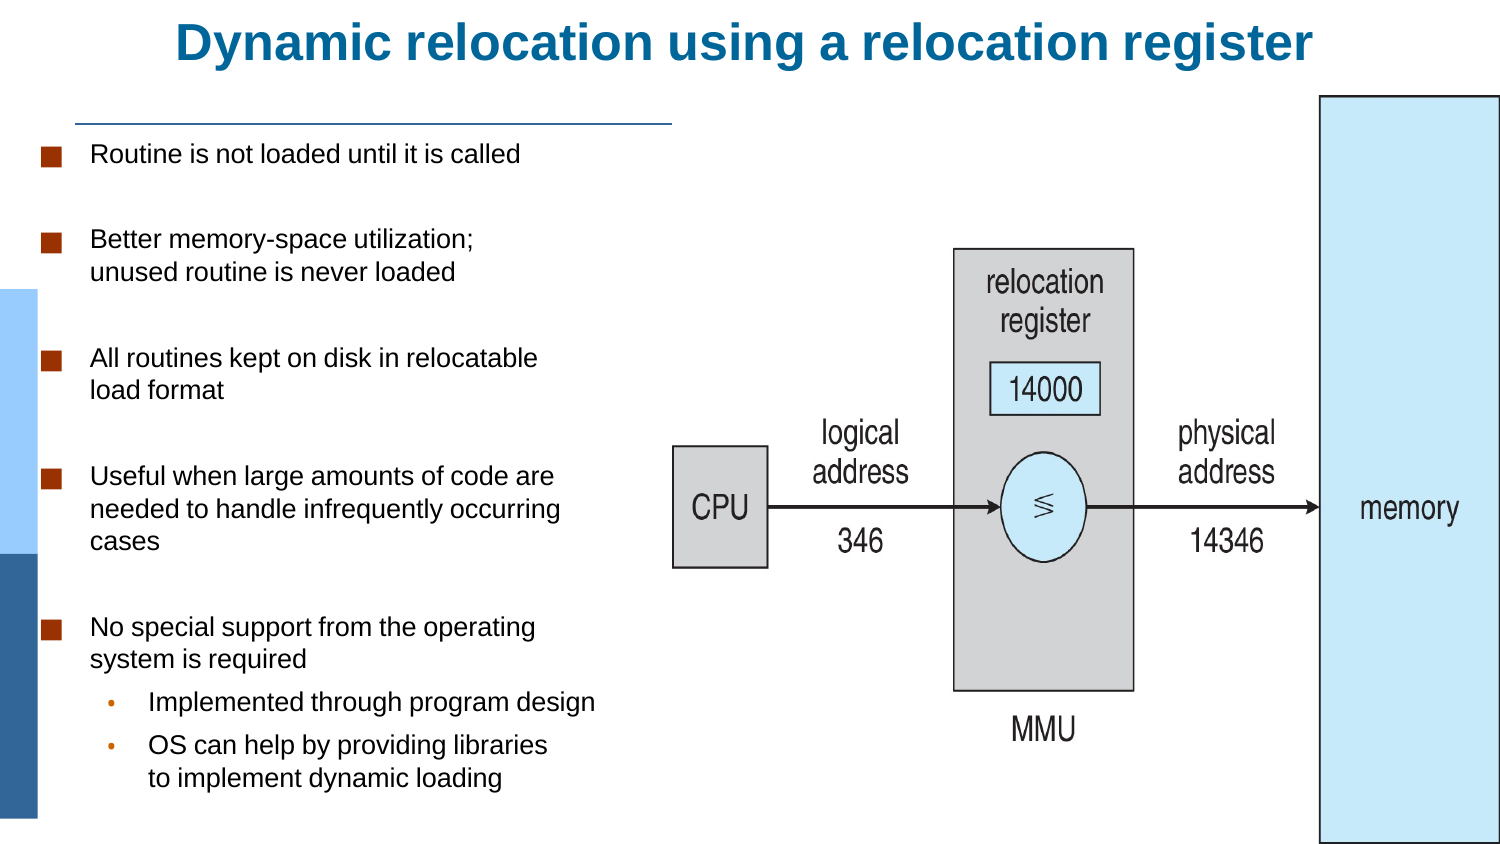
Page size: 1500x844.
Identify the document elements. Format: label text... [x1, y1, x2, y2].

text_box [0, 553, 38, 819]
text_box [0, 289, 37, 553]
text_box Routine is not loaded until it is called Better memory-space utilization; unused routine is never loaded All routines kept on disk in relocatable load format Useful when large amounts of code are needed to handle infrequently occurring cases No special support from the operating system is required Implemented through program design OS can help by providing libraries to implement dynamic loading [37, 136, 616, 793]
text_box Dynamic relocation using a relocation register [173, 8, 1399, 71]
picture [672, 95, 1500, 844]
